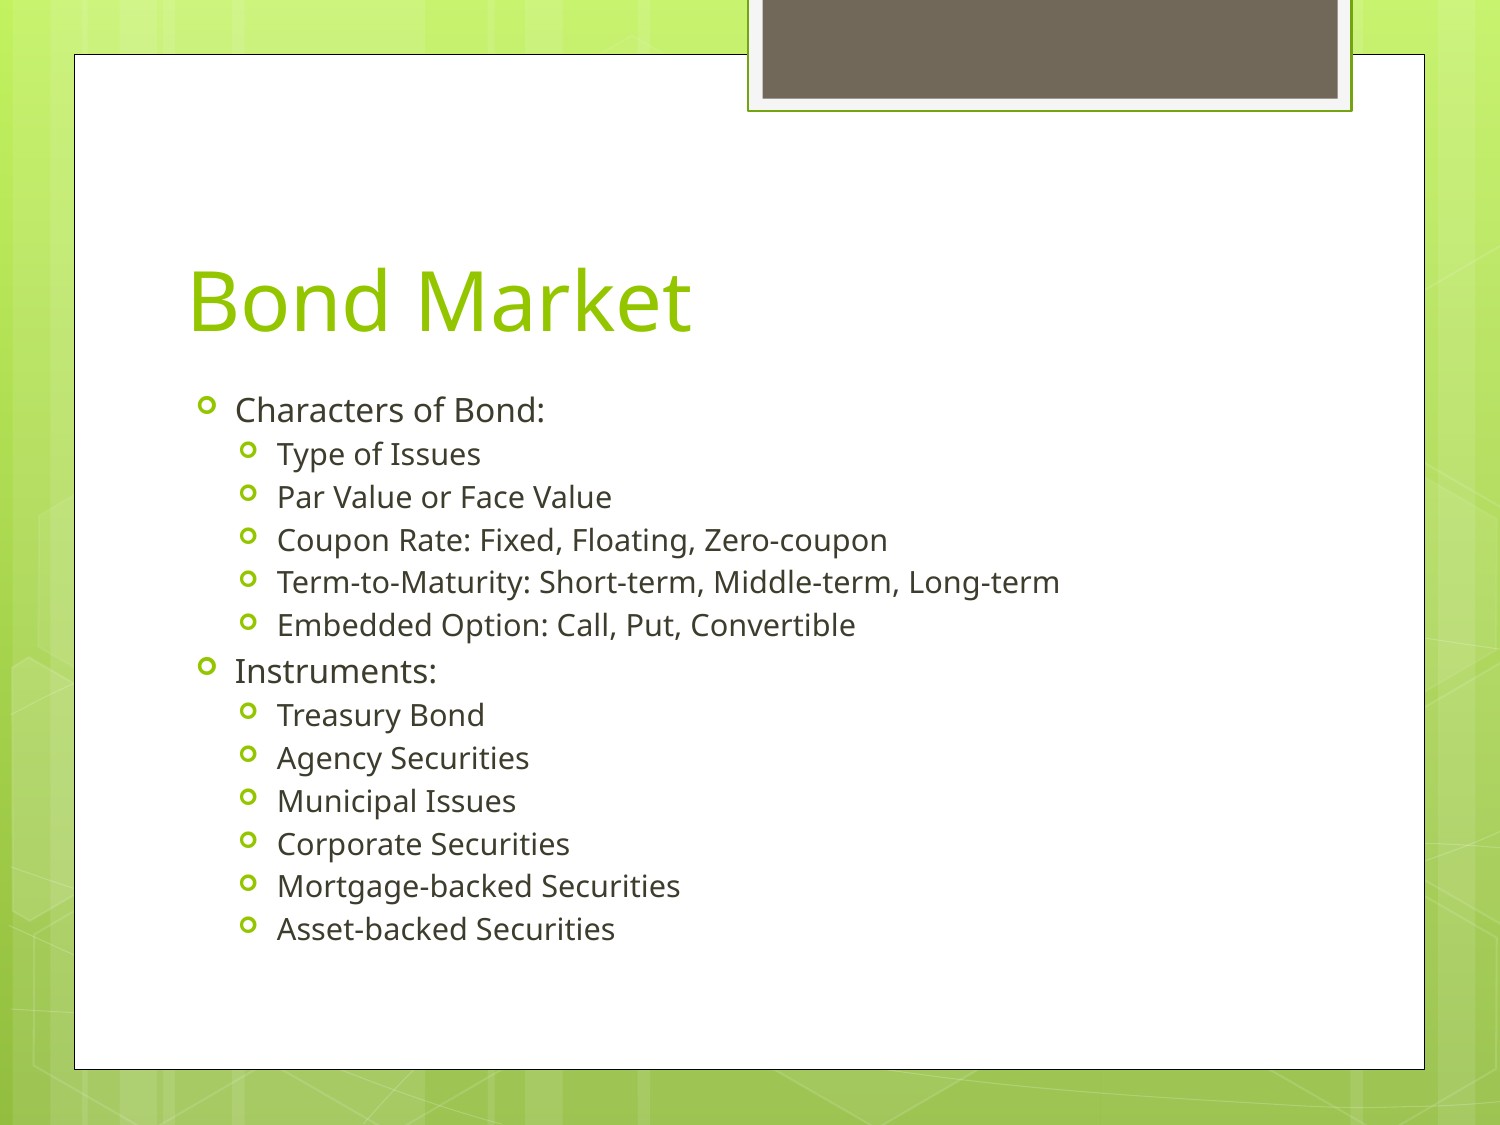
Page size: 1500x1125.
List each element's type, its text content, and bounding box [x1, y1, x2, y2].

list Characters of Bond: Type of Issues Par Value or Face Value Coupon Rate: Fixed, Floating, Zero-coupon Term-to-Maturity: Short-term, Middle-term, Long-term Embedded Option: Call, Put, Convertible Instruments: Treasury Bond Agency Securities Municipal Issues Corporate Securities Mortgage-backed Securities Asset-backed Securities [171, 381, 1283, 957]
title Bond Market [171, 168, 1324, 357]
